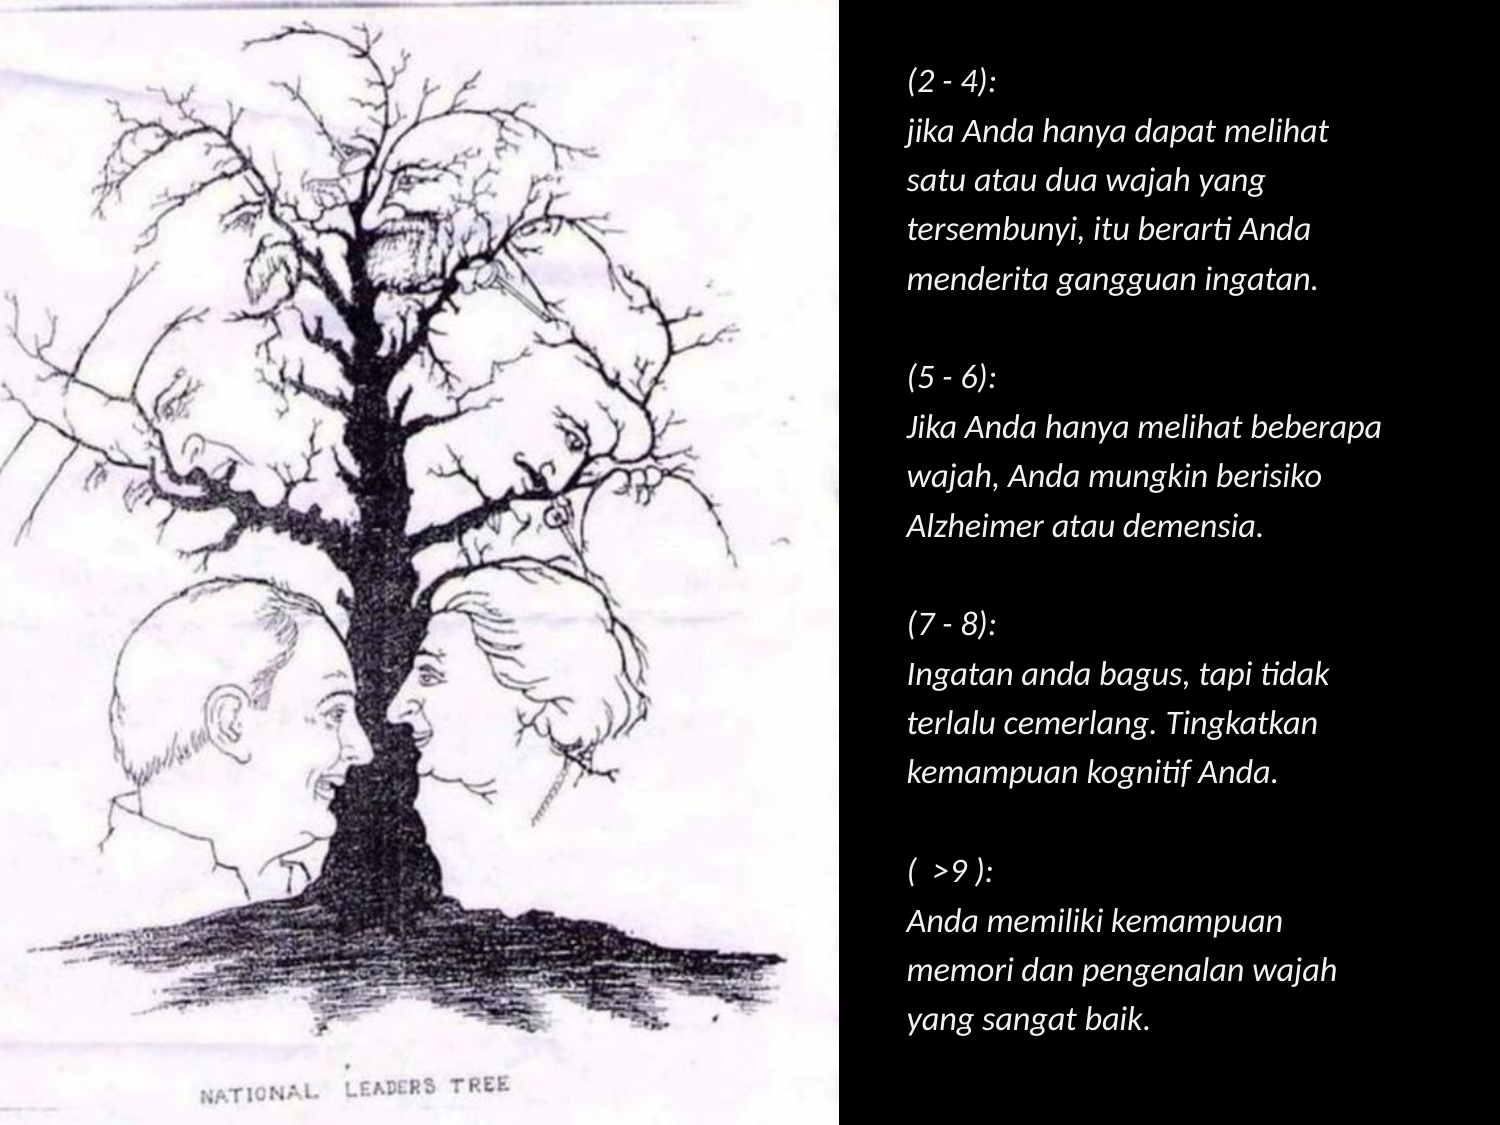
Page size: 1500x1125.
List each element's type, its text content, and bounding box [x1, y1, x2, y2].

picture [0, 0, 839, 1125]
list (2 - 4): jika Anda hanya dapat melihat satu atau dua wajah yang tersembunyi, itu berarti Anda menderita gangguan ingatan. (5 - 6): Jika Anda hanya melihat beberapa wajah, Anda mungkin berisiko Alzheimer atau demensia. (7 - 8): Ingatan anda bagus, tapi tidak terlalu cemerlang. Tingkatkan kemampuan kognitif Anda. ( >9 ): Anda memiliki kemampuan memori dan pengenalan wajah yang sangat baik. [891, 42, 1402, 1059]
